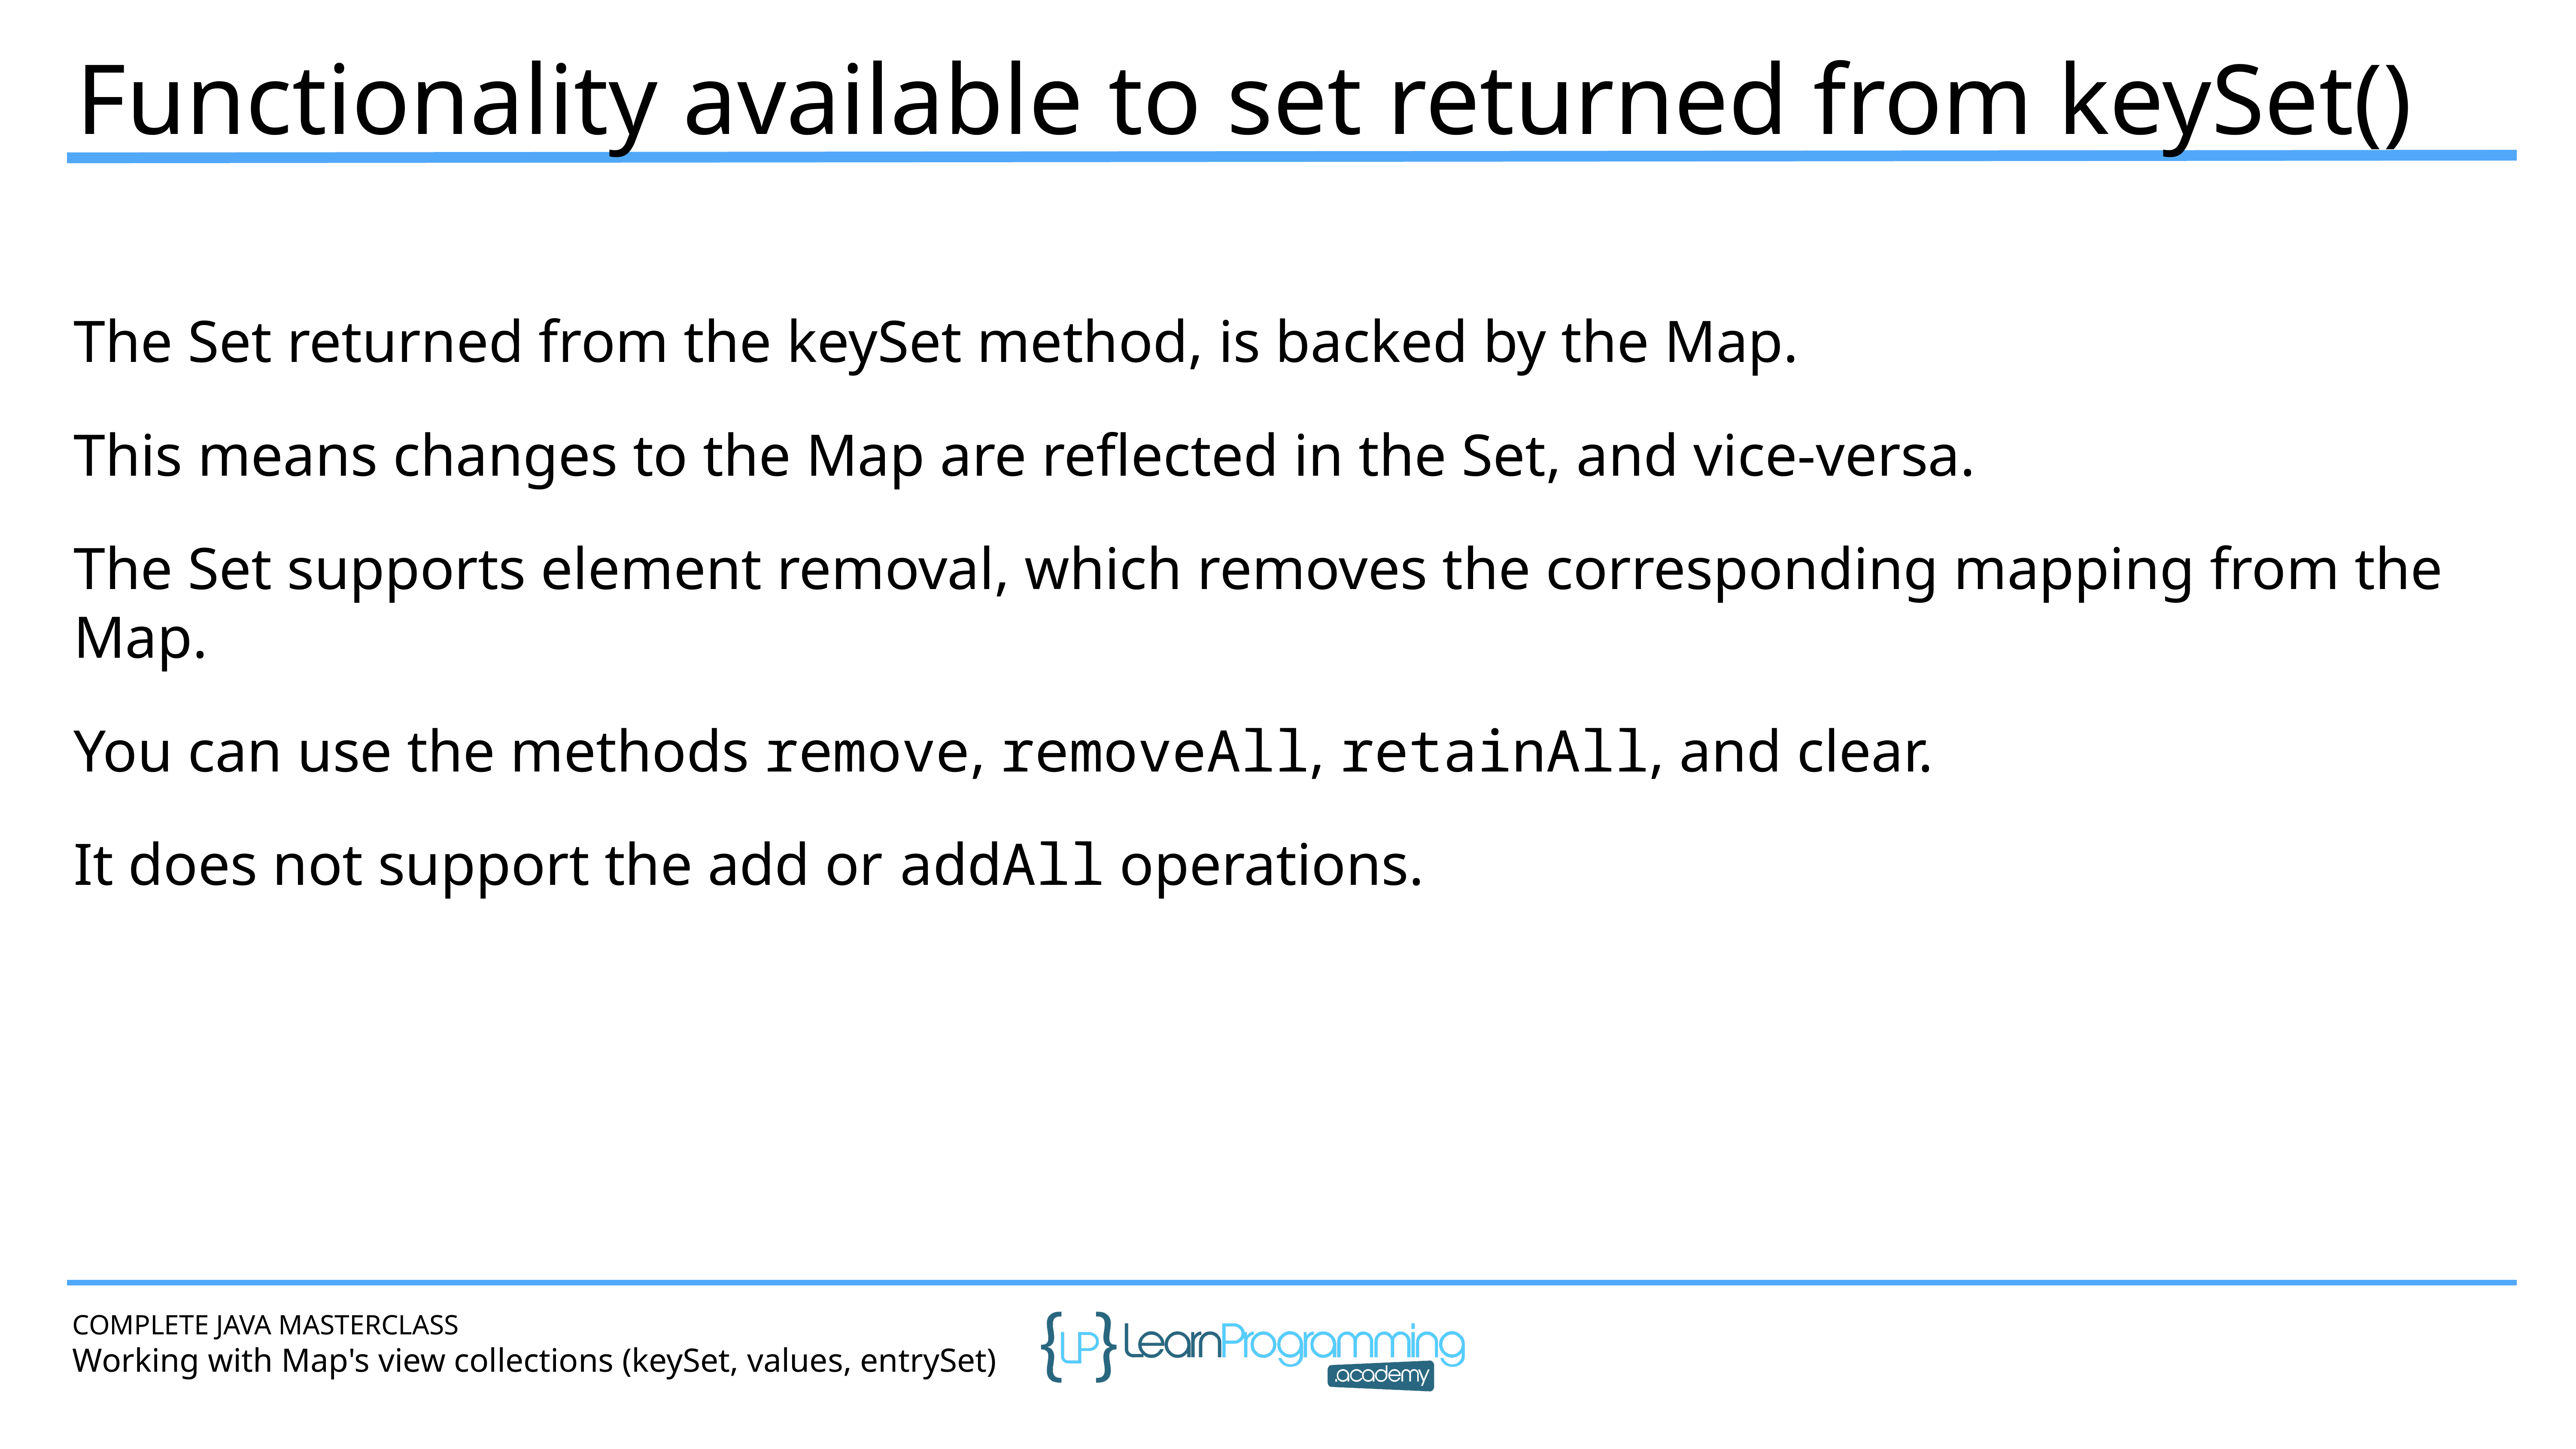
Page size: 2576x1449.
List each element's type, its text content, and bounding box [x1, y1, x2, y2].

text_box Functionality available to set returned from keySet() [70, 32, 2418, 159]
picture [1032, 1302, 1477, 1400]
text_box The Set returned from the keySet method, is backed by the Map. This means changes to the Map are reflected in the Set, and vice-versa. The Set supports element removal, which removes the corresponding mapping from the Map. You can use the methods remove, removeAll, retainAll, and clear. It does not support the add or addAll operations. [67, 301, 2517, 1139]
text_box COMPLETE JAVA MASTERCLASS Working with Map's view collections (keySet, values, entrySet) [67, 1302, 1030, 1384]
